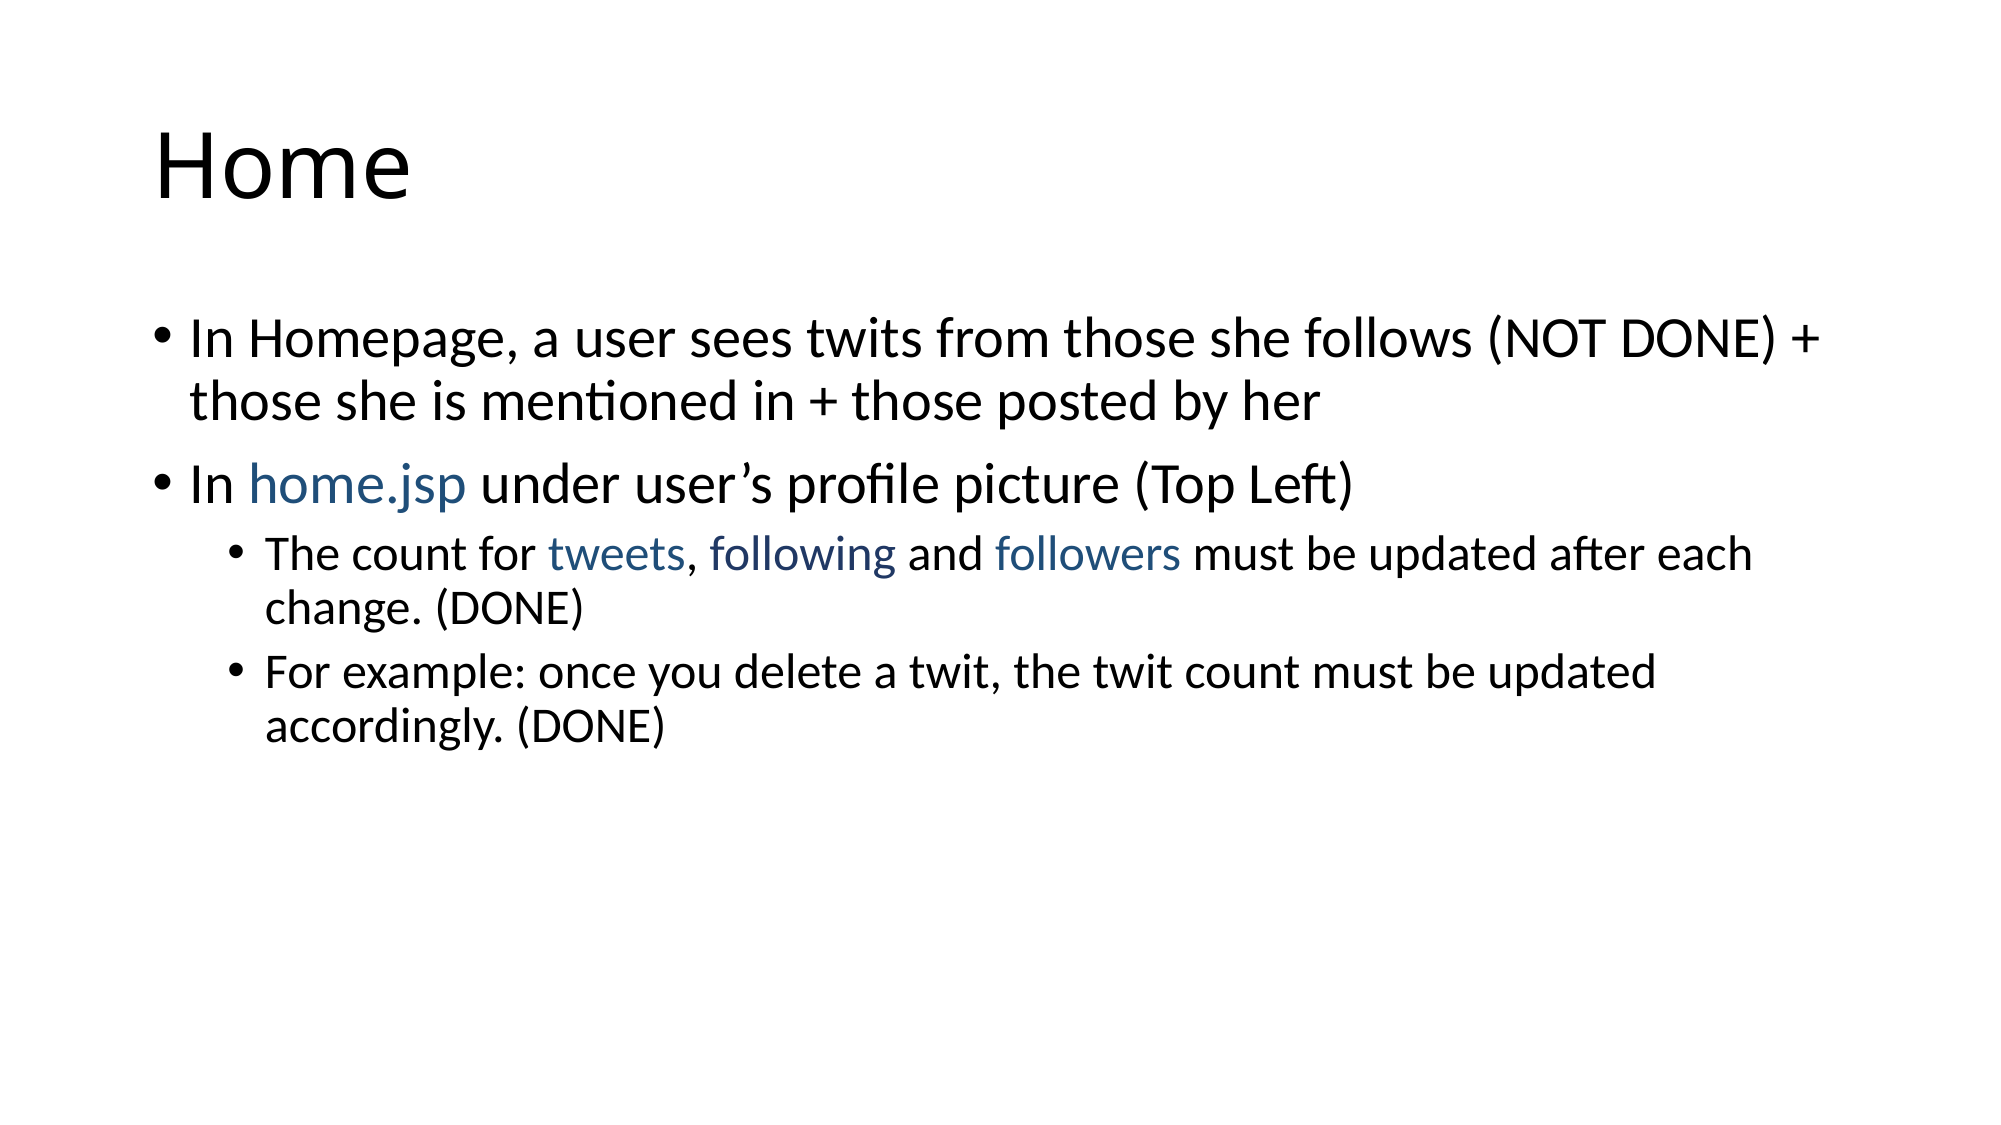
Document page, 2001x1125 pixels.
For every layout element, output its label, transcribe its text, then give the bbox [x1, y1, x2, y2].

title Home [137, 59, 1863, 278]
list In Homepage, a user sees twits from those she follows (NOT DONE) + those she is mentioned in + those posted by her In home.jsp under user’s profile picture (Top Left) The count for tweets, following and followers must be updated after each change. (DONE) For example: once you delete a twit, the twit count must be updated accordingly. (DONE) [137, 299, 1863, 1014]
